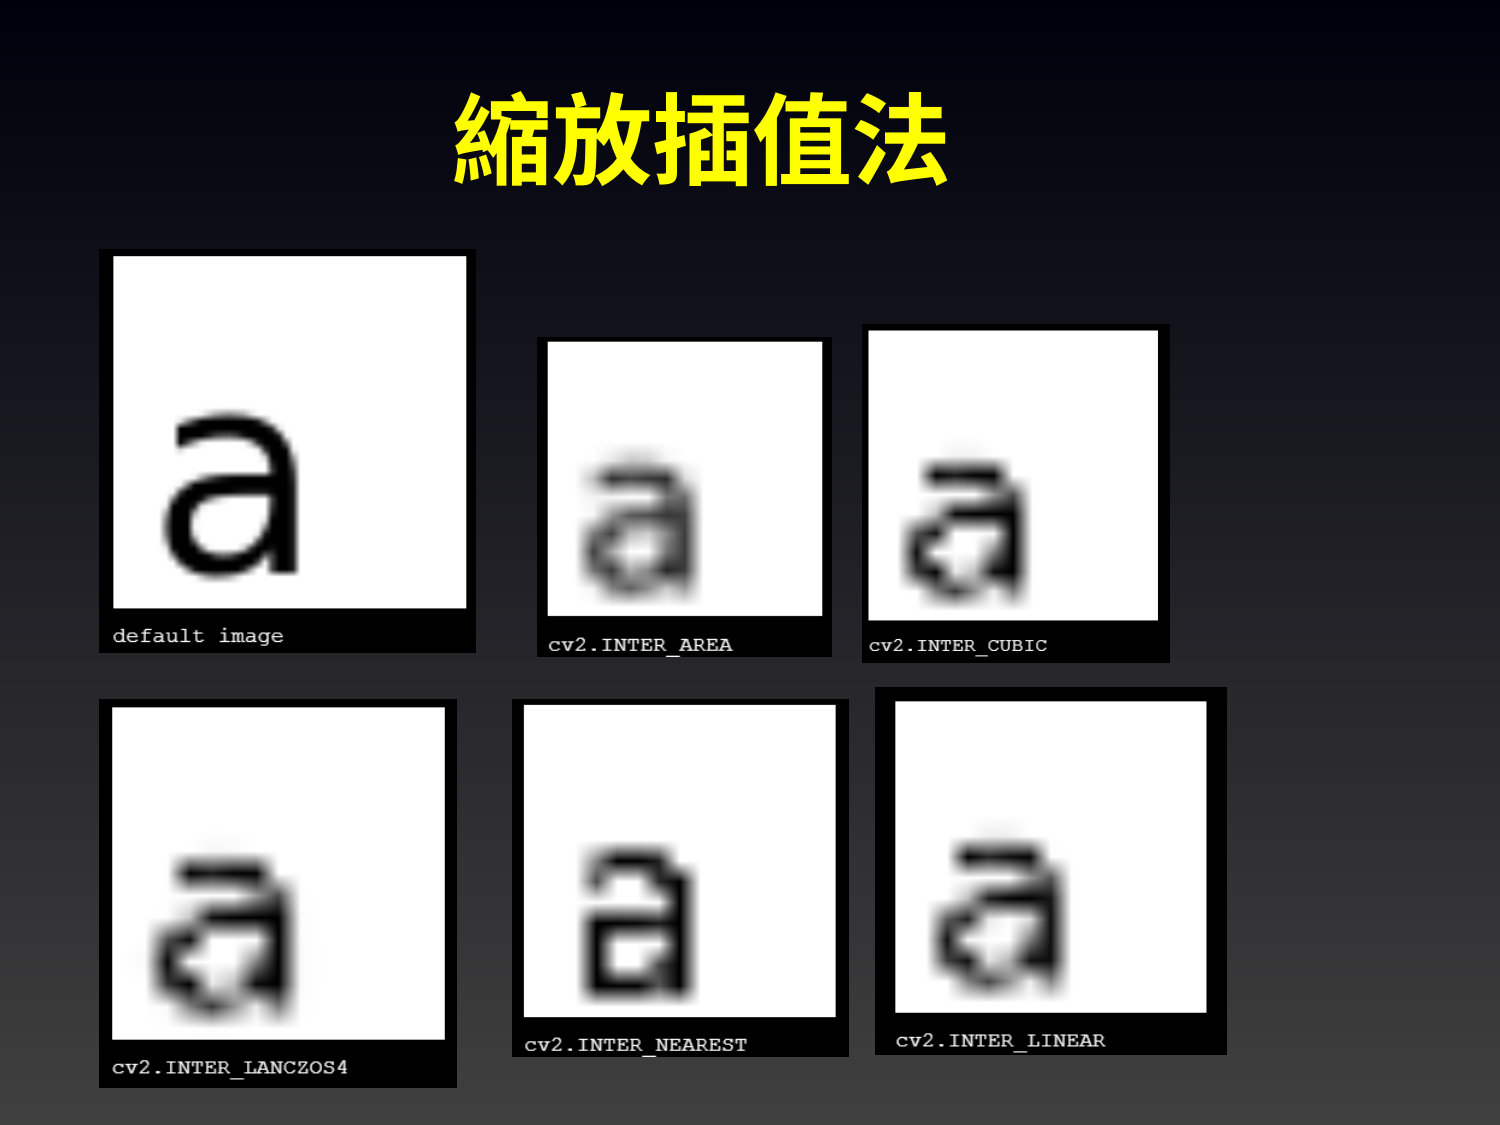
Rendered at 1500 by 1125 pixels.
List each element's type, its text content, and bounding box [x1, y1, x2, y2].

picture [512, 699, 849, 1057]
picture [874, 687, 1227, 1055]
picture [537, 337, 832, 657]
text_box 縮放插值法 [437, 49, 1313, 213]
picture [99, 249, 476, 654]
picture [862, 324, 1170, 663]
picture [99, 699, 457, 1088]
